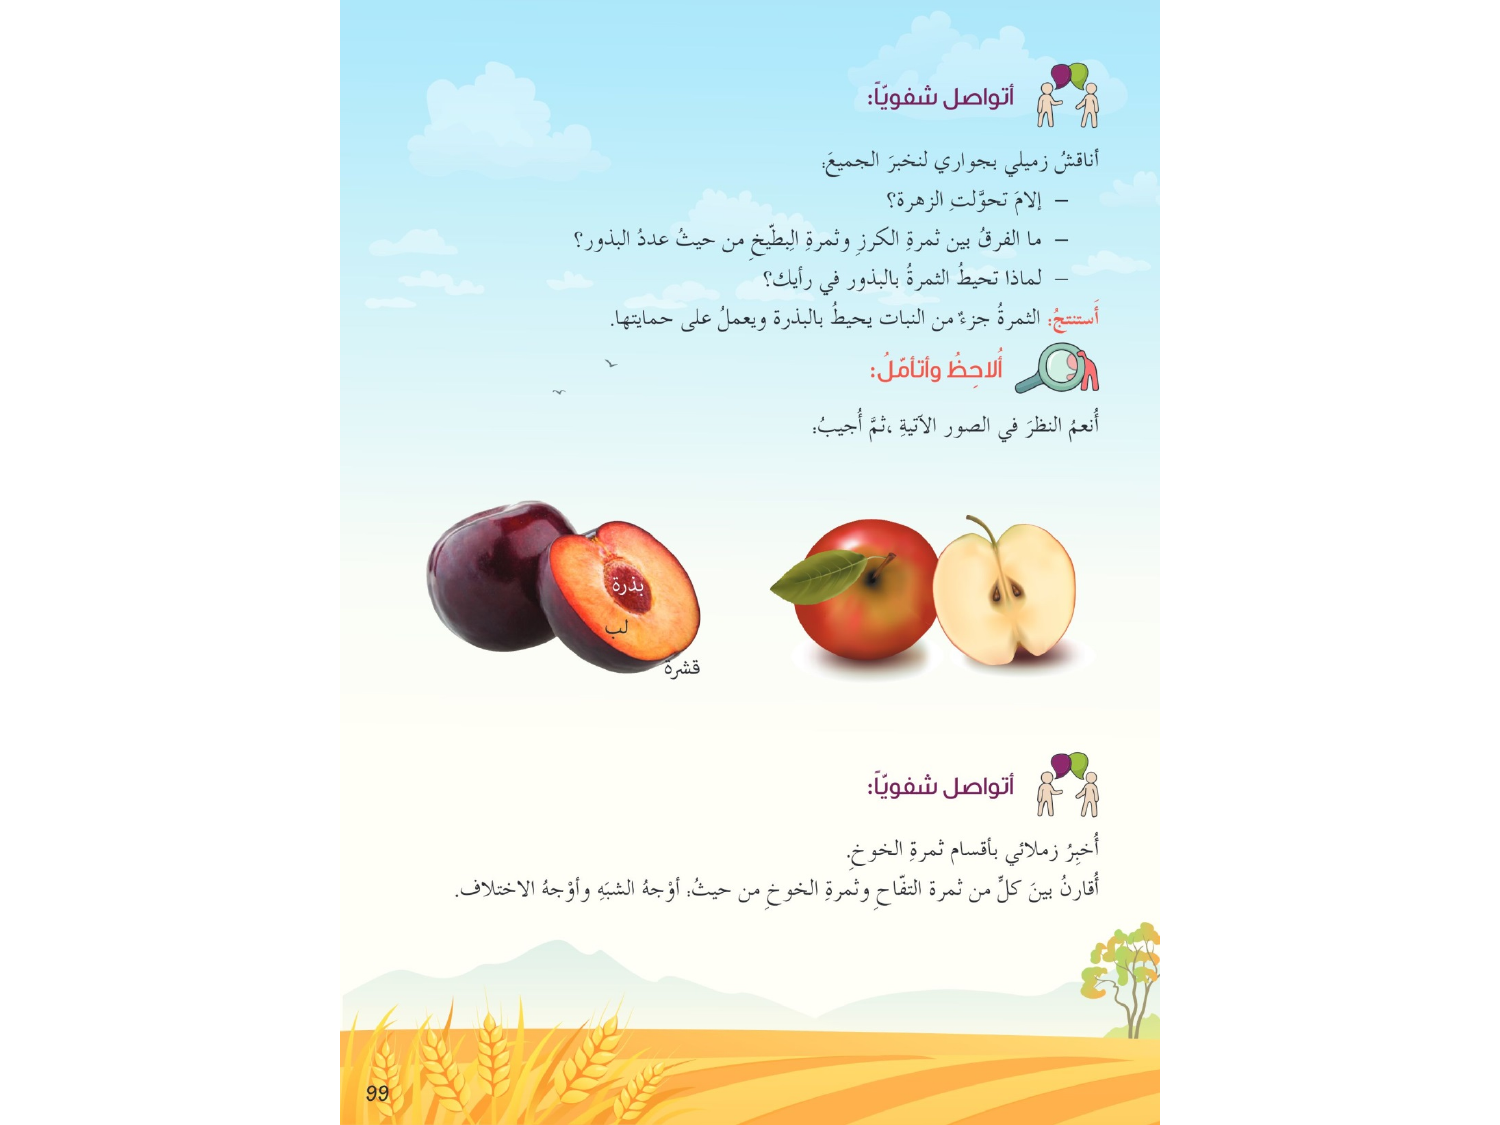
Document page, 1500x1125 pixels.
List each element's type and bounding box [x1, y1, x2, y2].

picture [340, 0, 1160, 1125]
